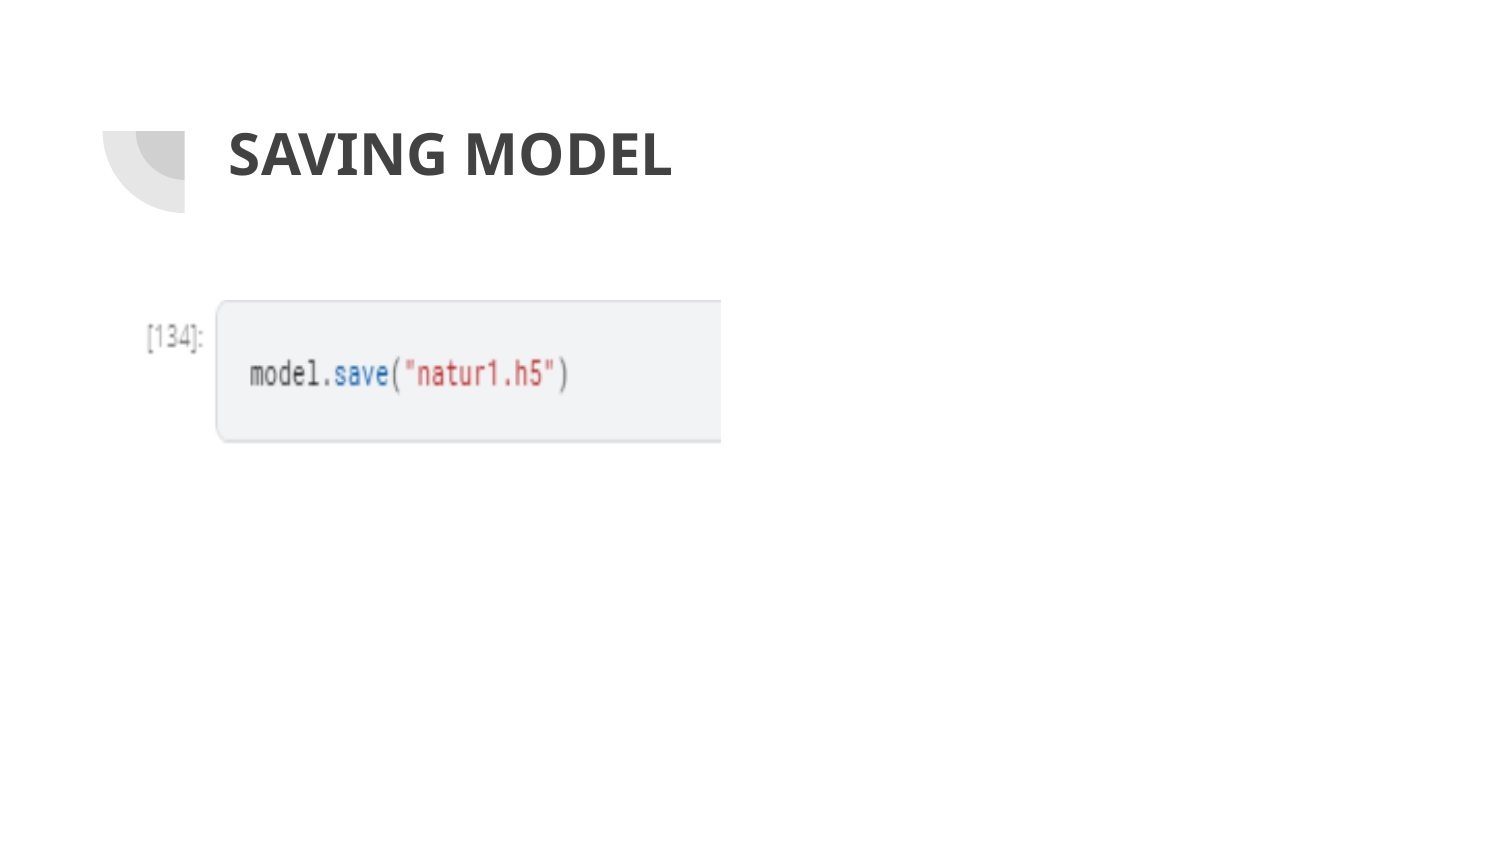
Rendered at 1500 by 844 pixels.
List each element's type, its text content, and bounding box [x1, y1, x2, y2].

picture [129, 299, 721, 524]
title SAVING MODEL [213, 98, 1368, 263]
